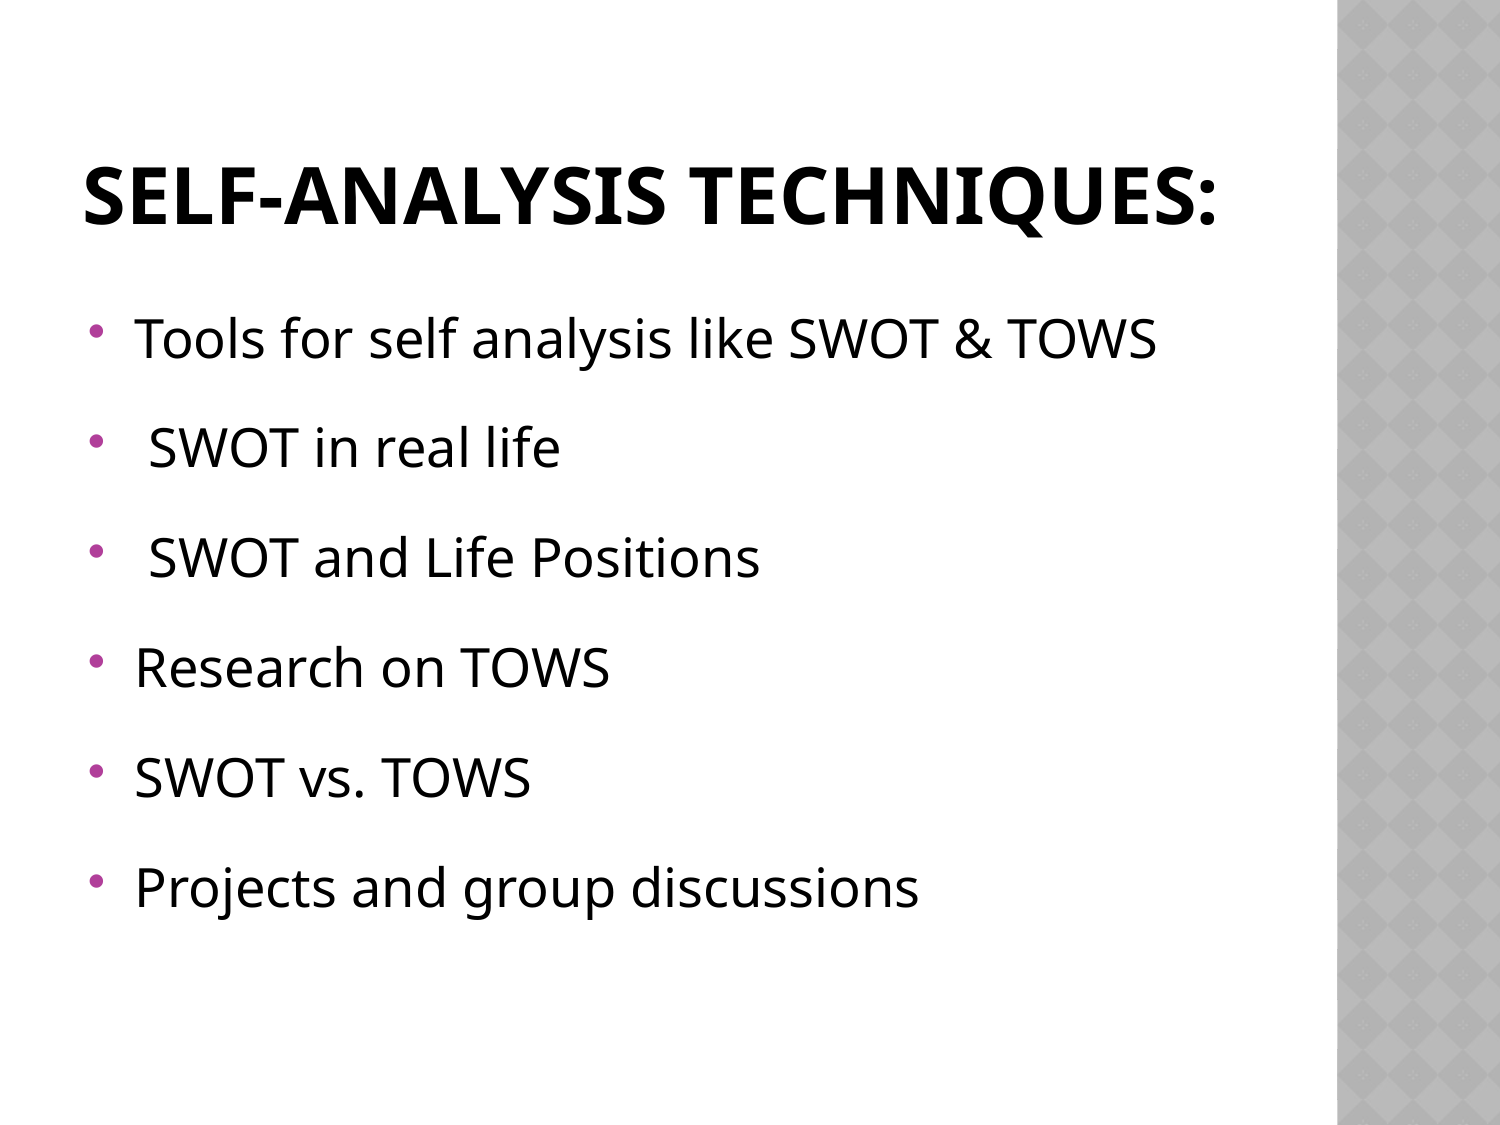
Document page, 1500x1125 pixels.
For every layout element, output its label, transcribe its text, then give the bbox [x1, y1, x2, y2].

title Self-analysis techniques: [75, 52, 1263, 240]
list Tools for self analysis like SWOT & TOWS SWOT in real life SWOT and Life Positions Research on TOWS SWOT vs. TOWS Projects and group discussions [75, 264, 1263, 1059]
